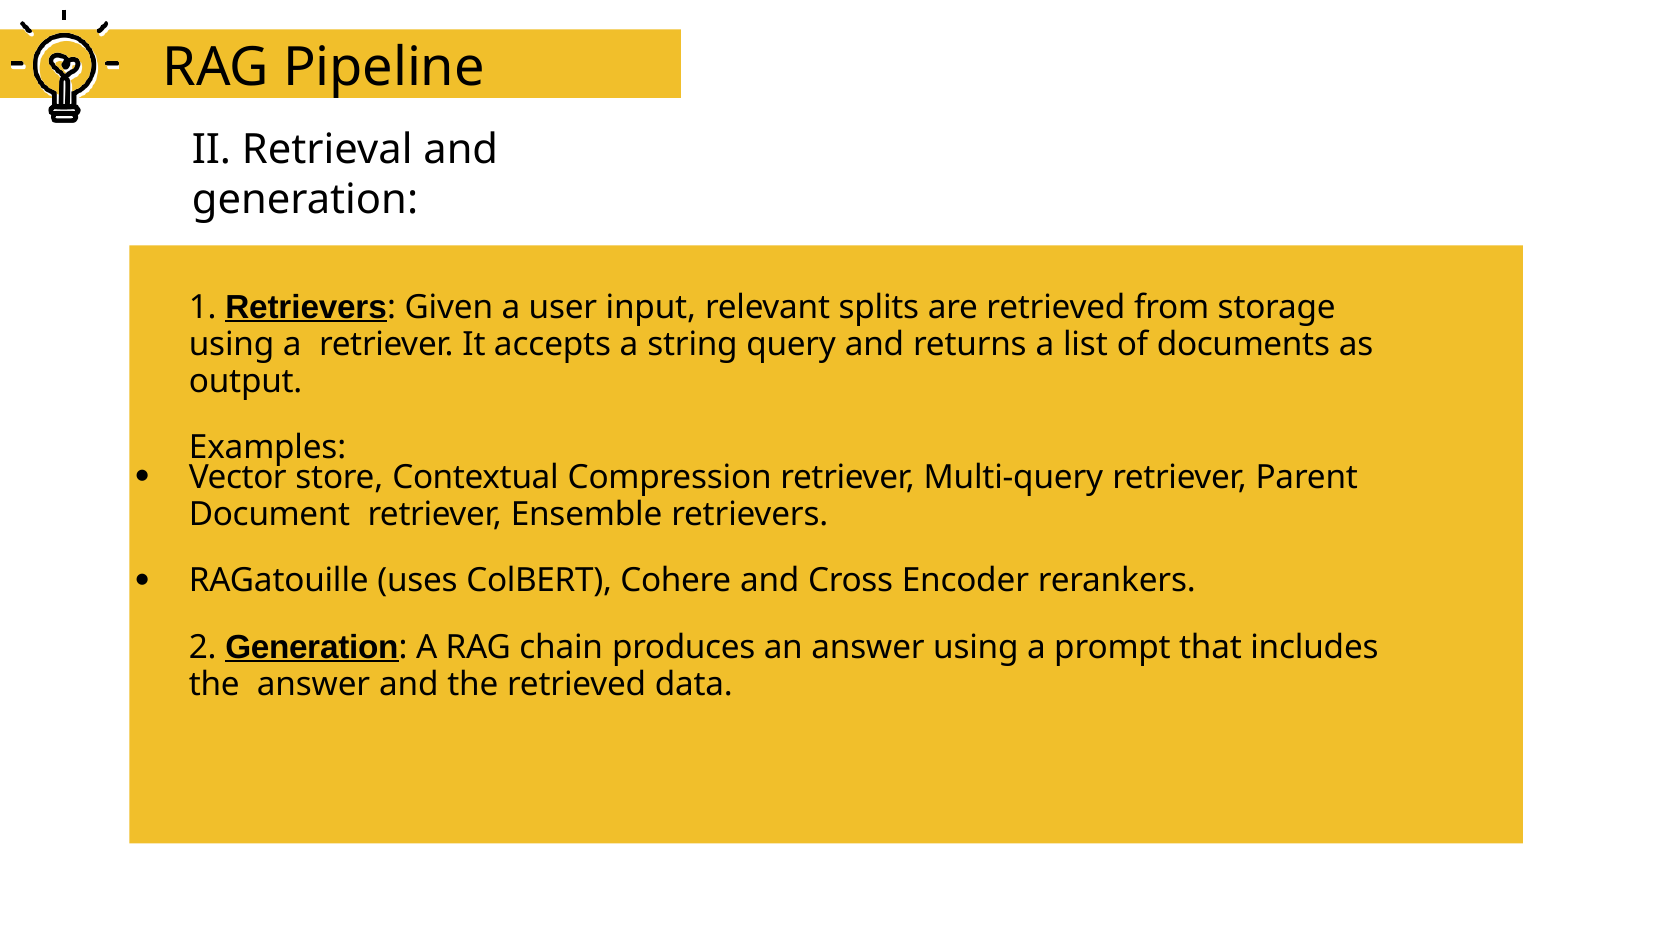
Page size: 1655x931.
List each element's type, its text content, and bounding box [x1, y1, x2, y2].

text_box 1. Retrievers: Given a user input, relevant splits are retrieved from storage using a retriever. It accepts a string query and returns a list of documents as output. Examples: [188, 281, 1409, 452]
text_box RAGatouille (uses ColBERT), Cohere and Cross Encoder rerankers. 2. Generation: A RAG chain produces an answer using a prompt that includes the answer and the retrieved data. [188, 555, 1400, 702]
text_box Vector store, Contextual Compression retriever, Multi-query retriever, Parent Document retriever, Ensemble retrievers. [188, 452, 1470, 532]
text_box [129, 245, 1523, 844]
text_box ● [135, 462, 150, 483]
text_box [11, 9, 120, 126]
text_box II. Retrieval and generation: [189, 119, 707, 222]
title RAG Pipeline [160, 29, 490, 187]
text_box ● [135, 565, 150, 586]
